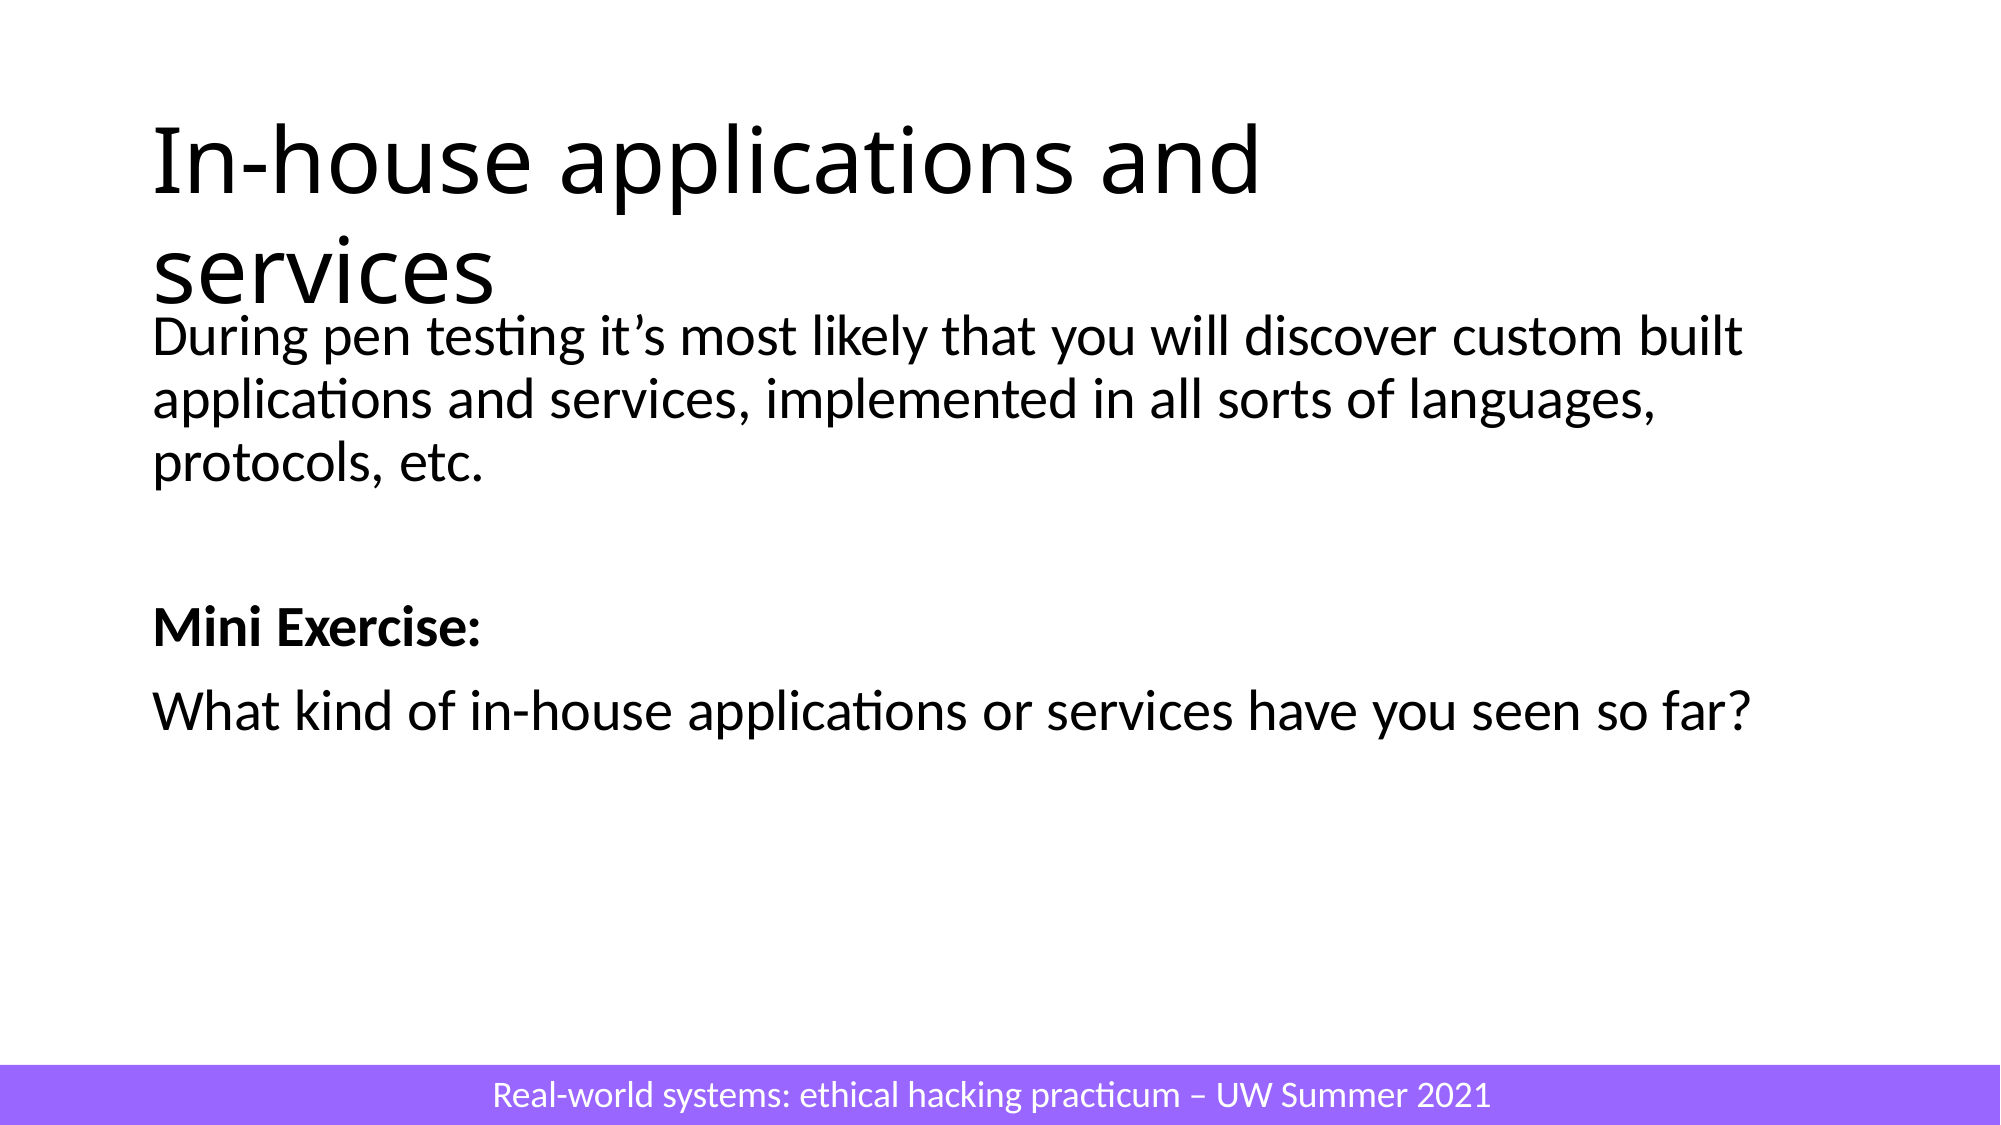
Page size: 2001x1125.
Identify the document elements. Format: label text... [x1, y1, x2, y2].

title In-house applications and services [150, 100, 1413, 294]
text_box During pen testing it’s most likely that you will discover custom built applications and services, implemented in all sorts of languages, protocols, etc. Mini Exercise: What kind of in-house applications or services have you seen so far? [150, 294, 1767, 743]
footer Real-world systems: ethical hacking practicum – UW Summer 2021 [490, 1077, 1510, 1125]
